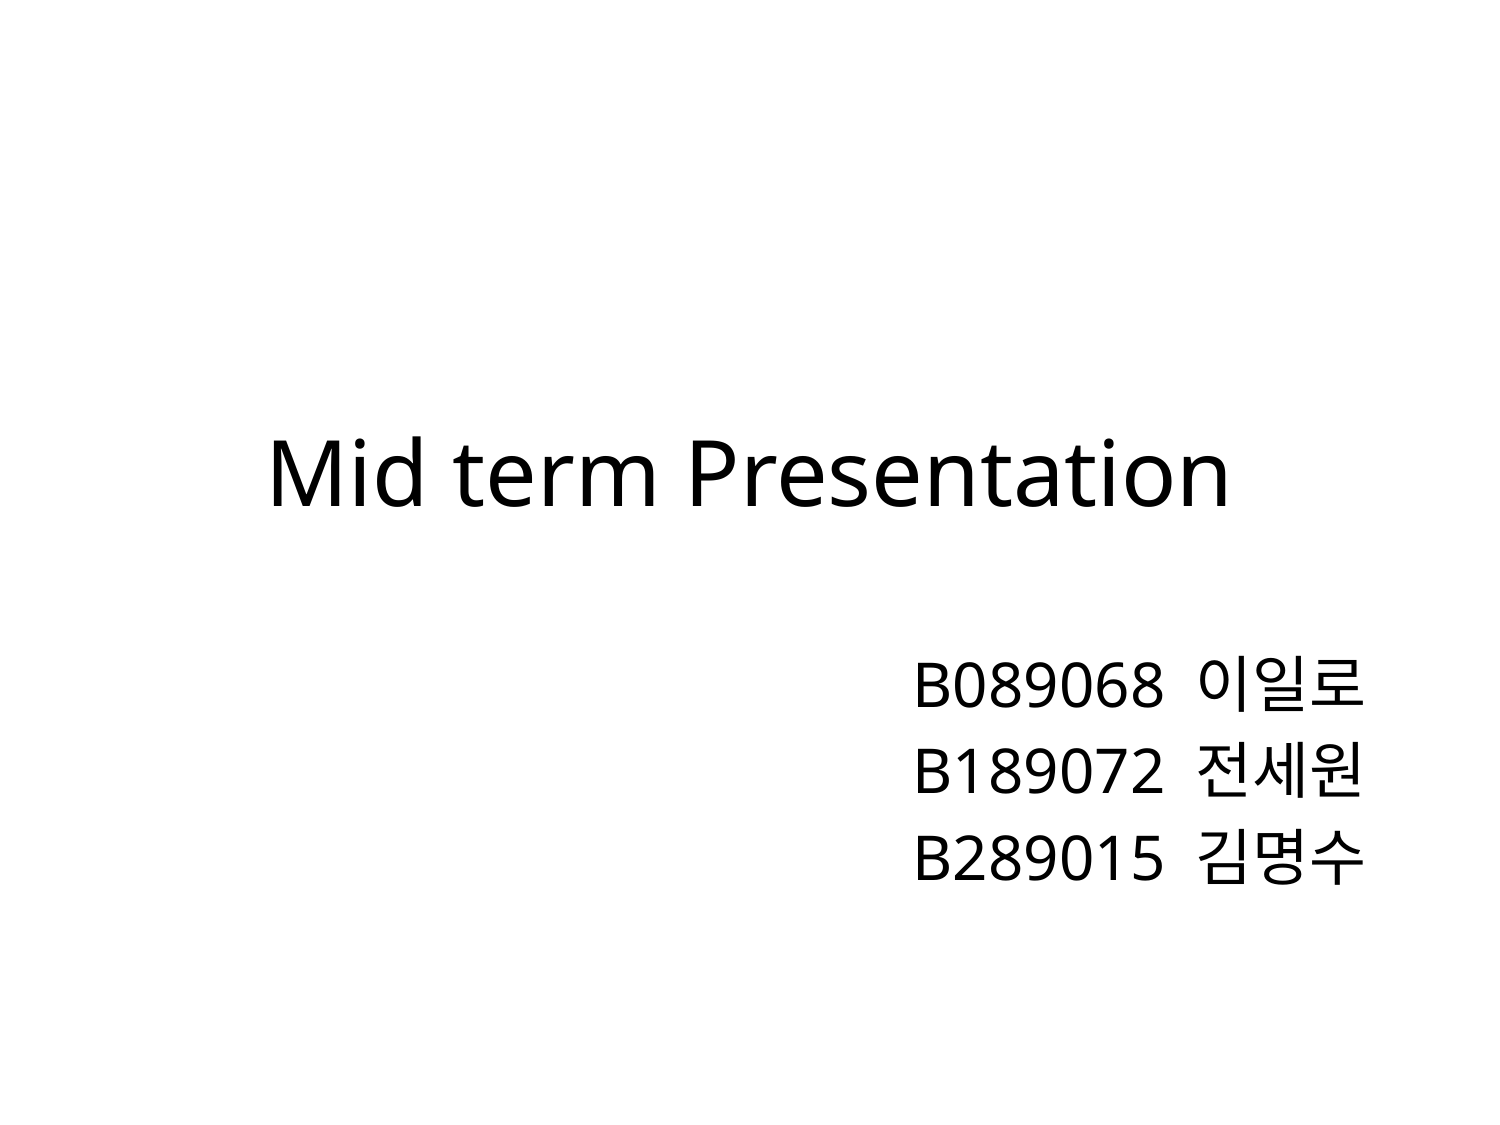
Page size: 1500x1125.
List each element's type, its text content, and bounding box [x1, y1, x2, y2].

subtitle B089068 이일로 B189072 전세원 B289015 김명수 [891, 637, 1388, 925]
title Mid term Presentation [112, 349, 1388, 591]
